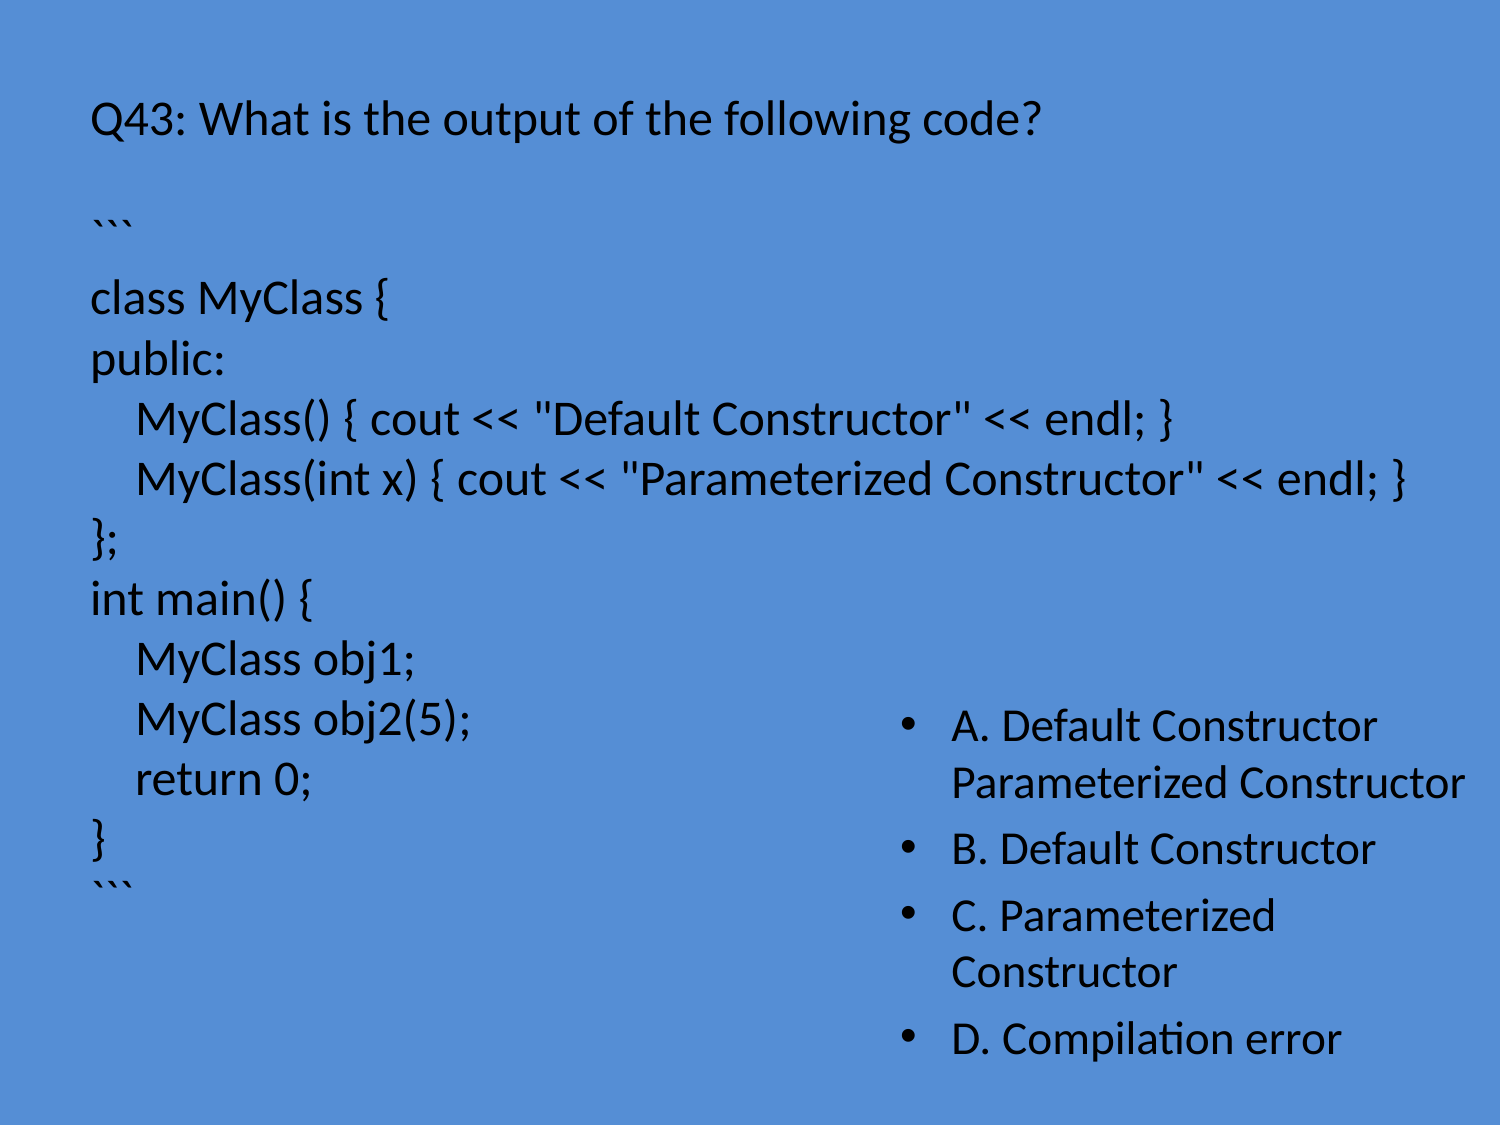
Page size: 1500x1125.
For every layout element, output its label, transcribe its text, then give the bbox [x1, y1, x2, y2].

list A. Default Constructor Parameterized Constructor B. Default Constructor C. Parameterized Constructor D. Compilation error [885, 620, 1488, 1111]
title Q43: What is the output of the following code? ``` class MyClass { public: MyClass() { cout << "Default Constructor" << endl; } MyClass(int x) { cout << "Parameterized Constructor" << endl; } }; int main() { MyClass obj1; MyClass obj2(5); return 0; } ``` [75, 45, 1425, 1025]
